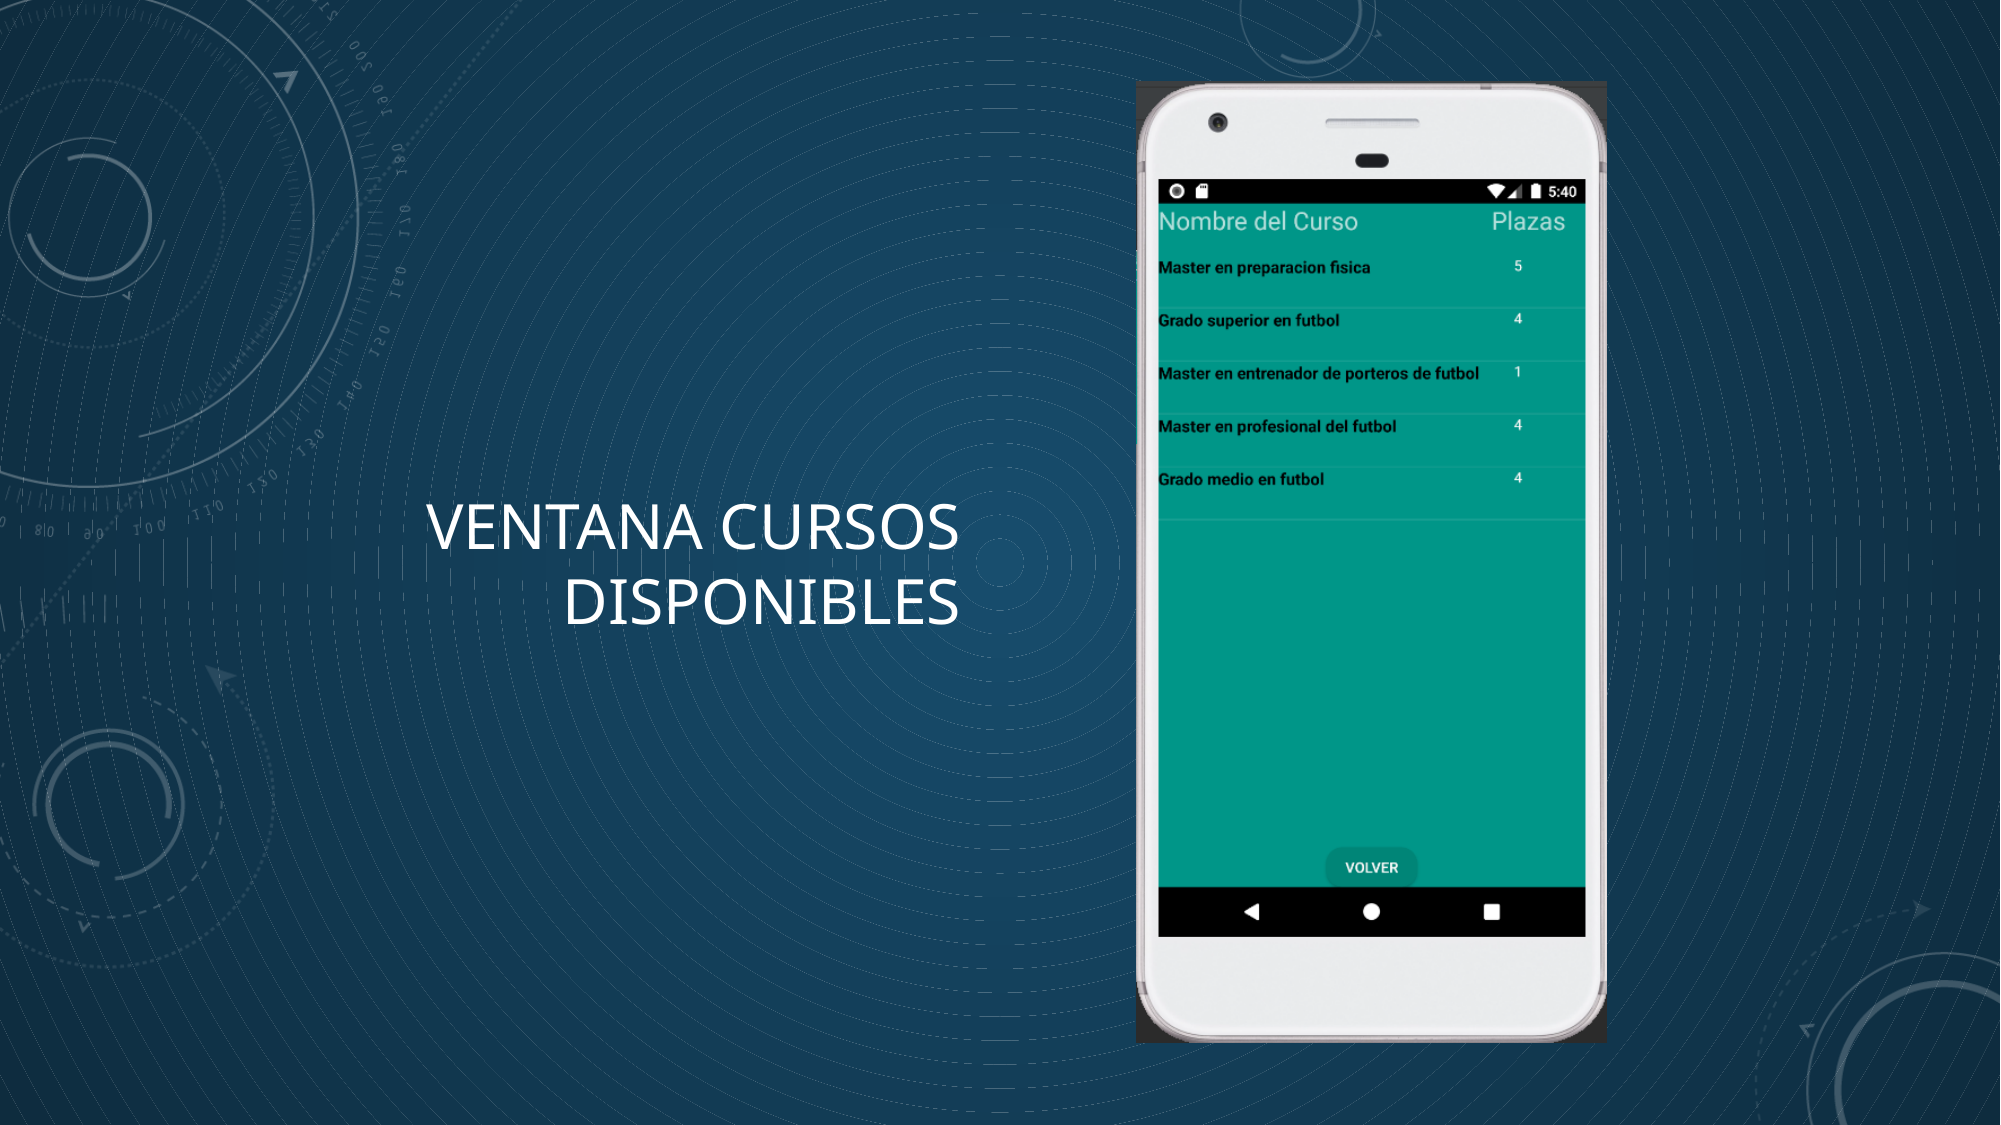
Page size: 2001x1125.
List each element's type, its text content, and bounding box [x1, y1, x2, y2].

picture [0, 0, 2000, 1125]
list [1136, 81, 1607, 1044]
title Ventana cursos disponibles [351, 459, 977, 666]
